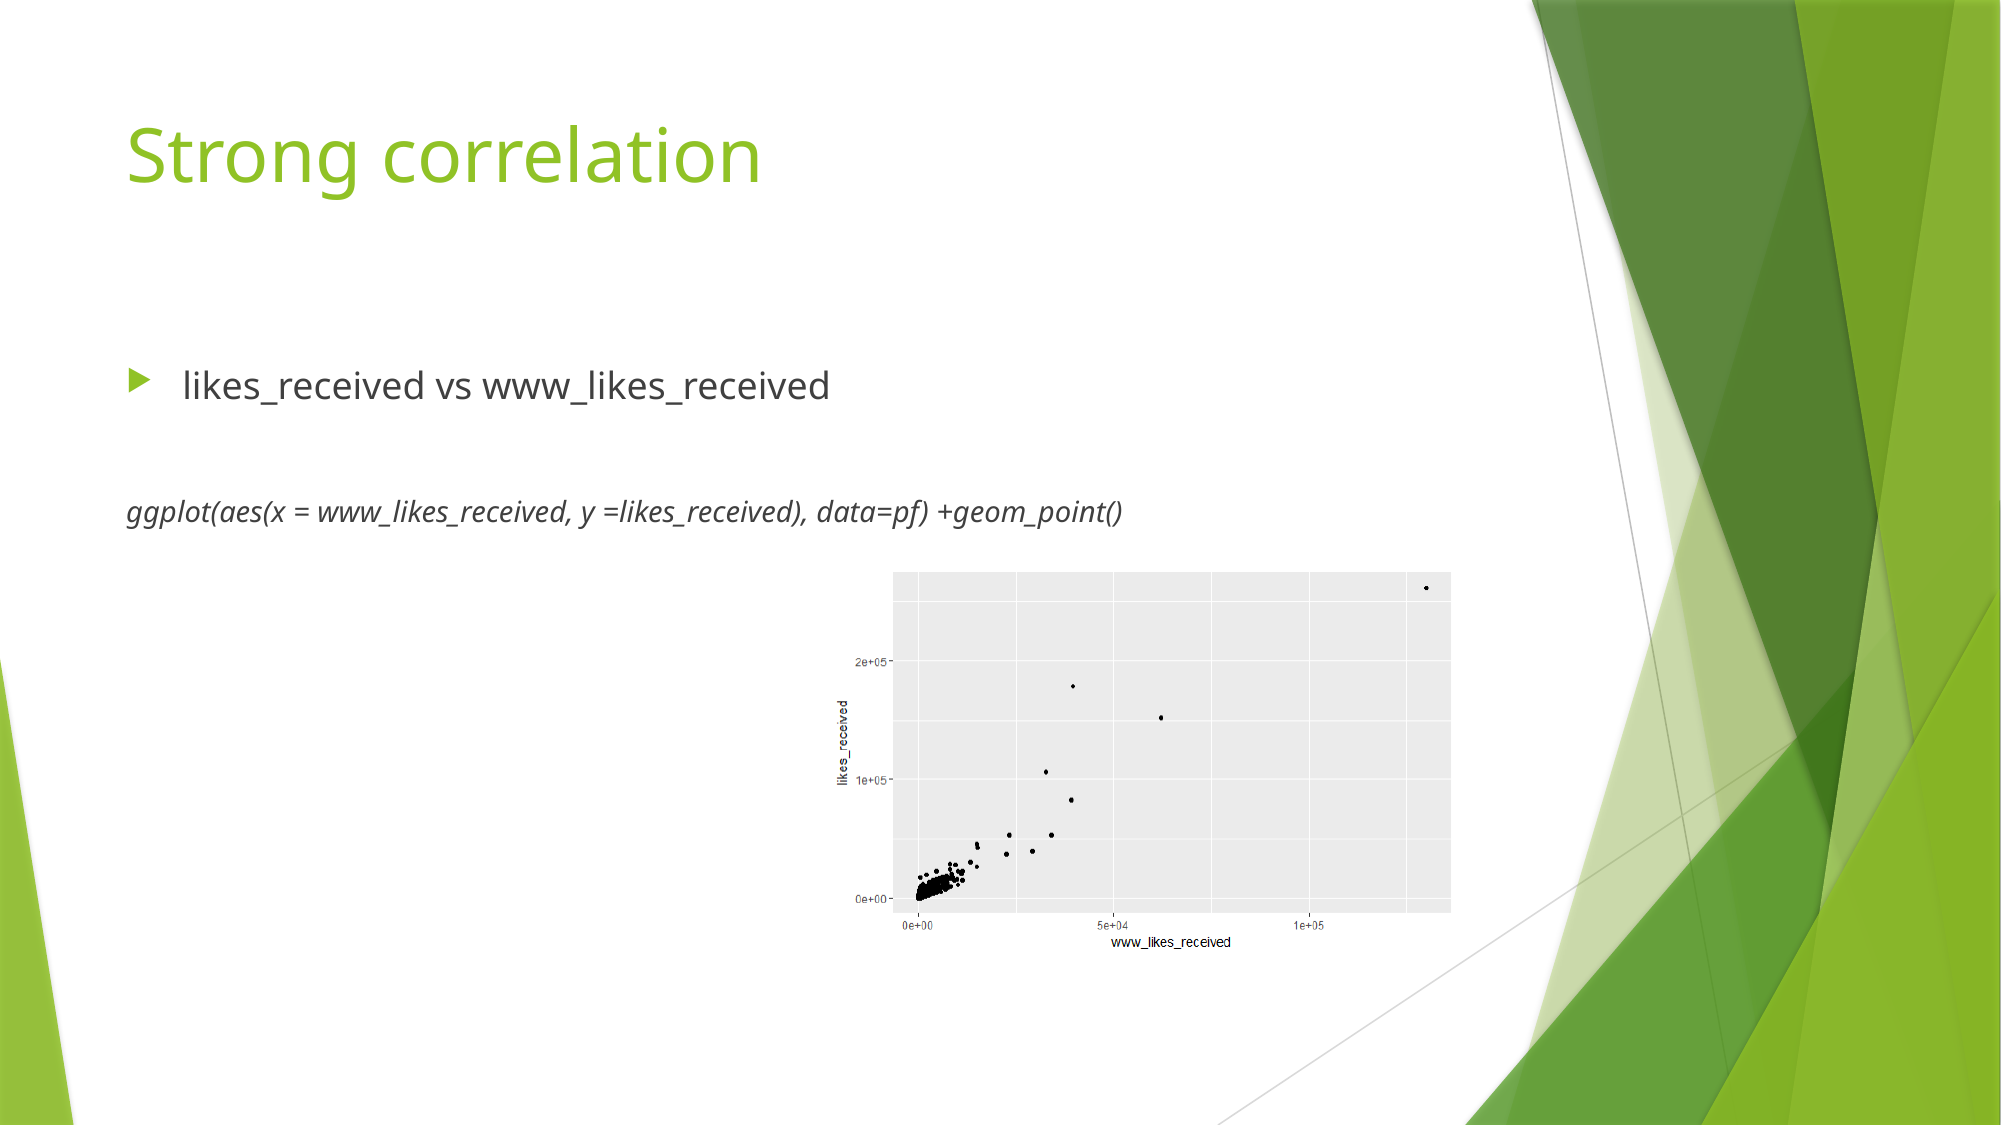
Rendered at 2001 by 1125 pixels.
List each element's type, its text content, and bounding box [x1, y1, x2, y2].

list likes_received vs www_likes_received ggplot(aes(x = www_likes_received, y =likes_received), data=pf) +geom_point() [111, 354, 1522, 992]
title Strong correlation [111, 99, 1522, 317]
picture [824, 559, 1456, 958]
